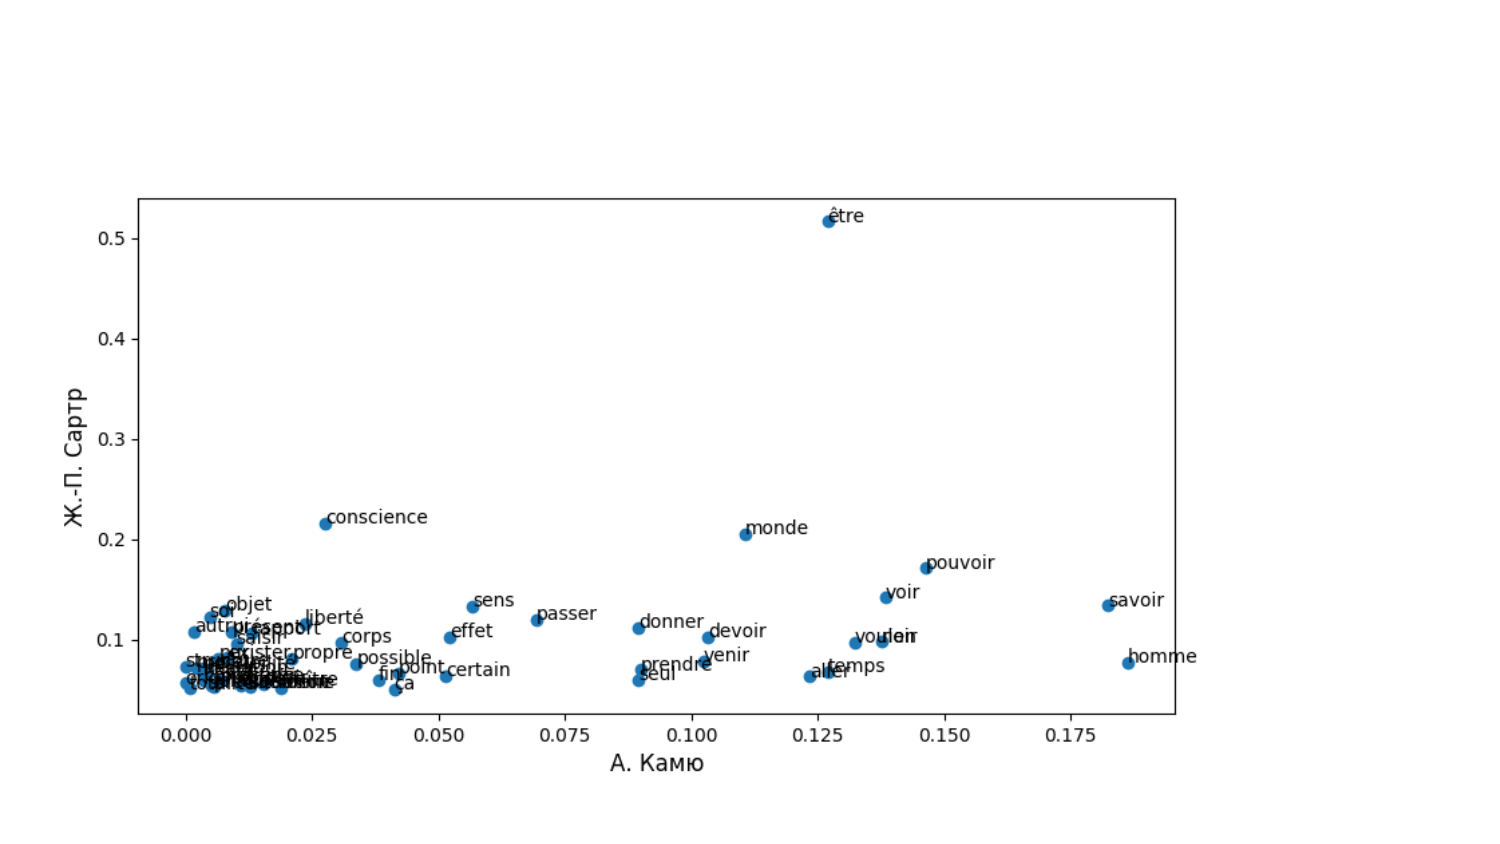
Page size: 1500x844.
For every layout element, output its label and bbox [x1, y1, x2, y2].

picture [50, 185, 1211, 791]
